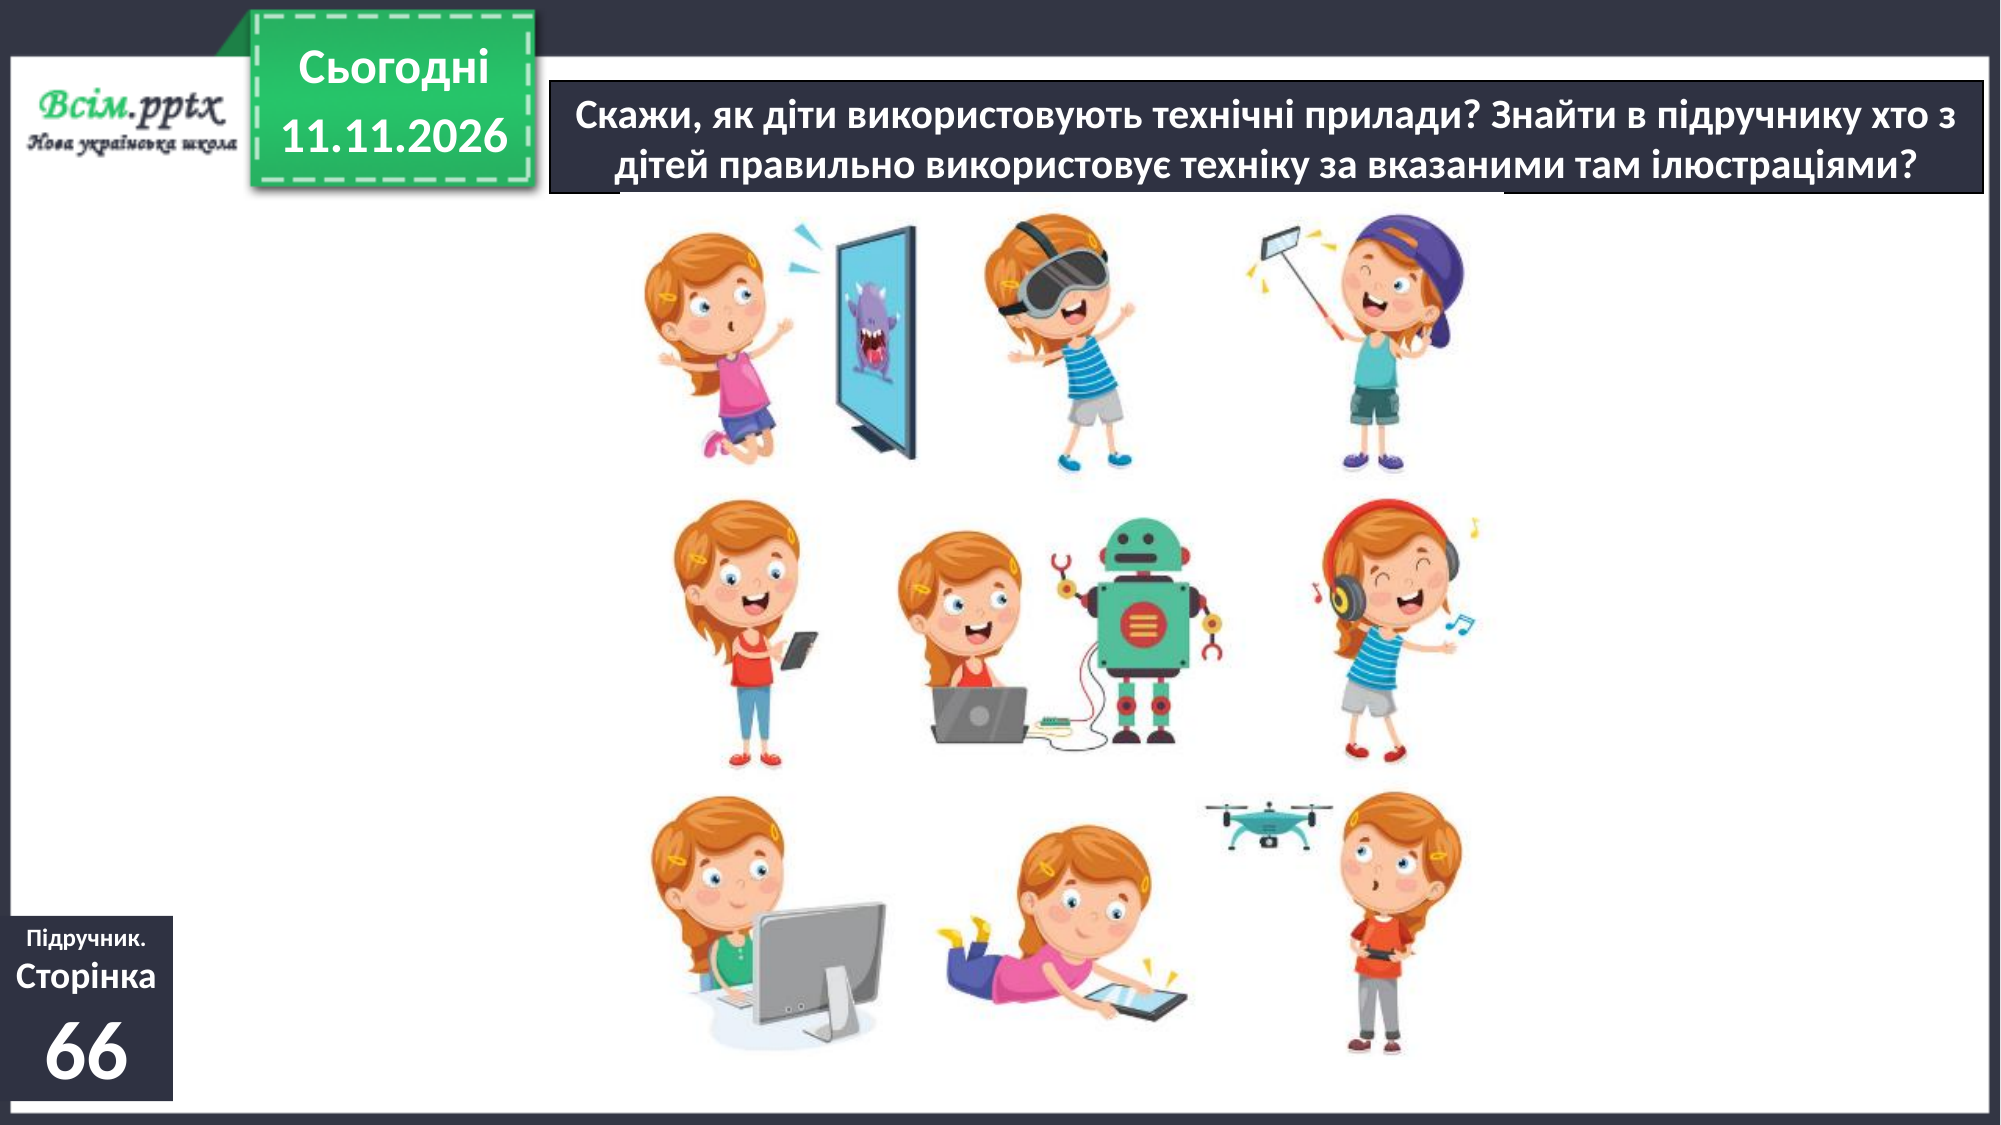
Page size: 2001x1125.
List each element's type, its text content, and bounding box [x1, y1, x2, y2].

text_box Скажи, як діти використовують технічні прилади? Знайти в підручнику хто з дітей правильно використовує техніку за вказаними там ілюстраціями? [549, 80, 1984, 194]
picture [0, 0, 2001, 1125]
text_box Підручник. Сторінка 66 [0, 915, 174, 1102]
text_box 04.04.2022 [263, 101, 524, 164]
text_box Сьогодні [284, 26, 535, 101]
